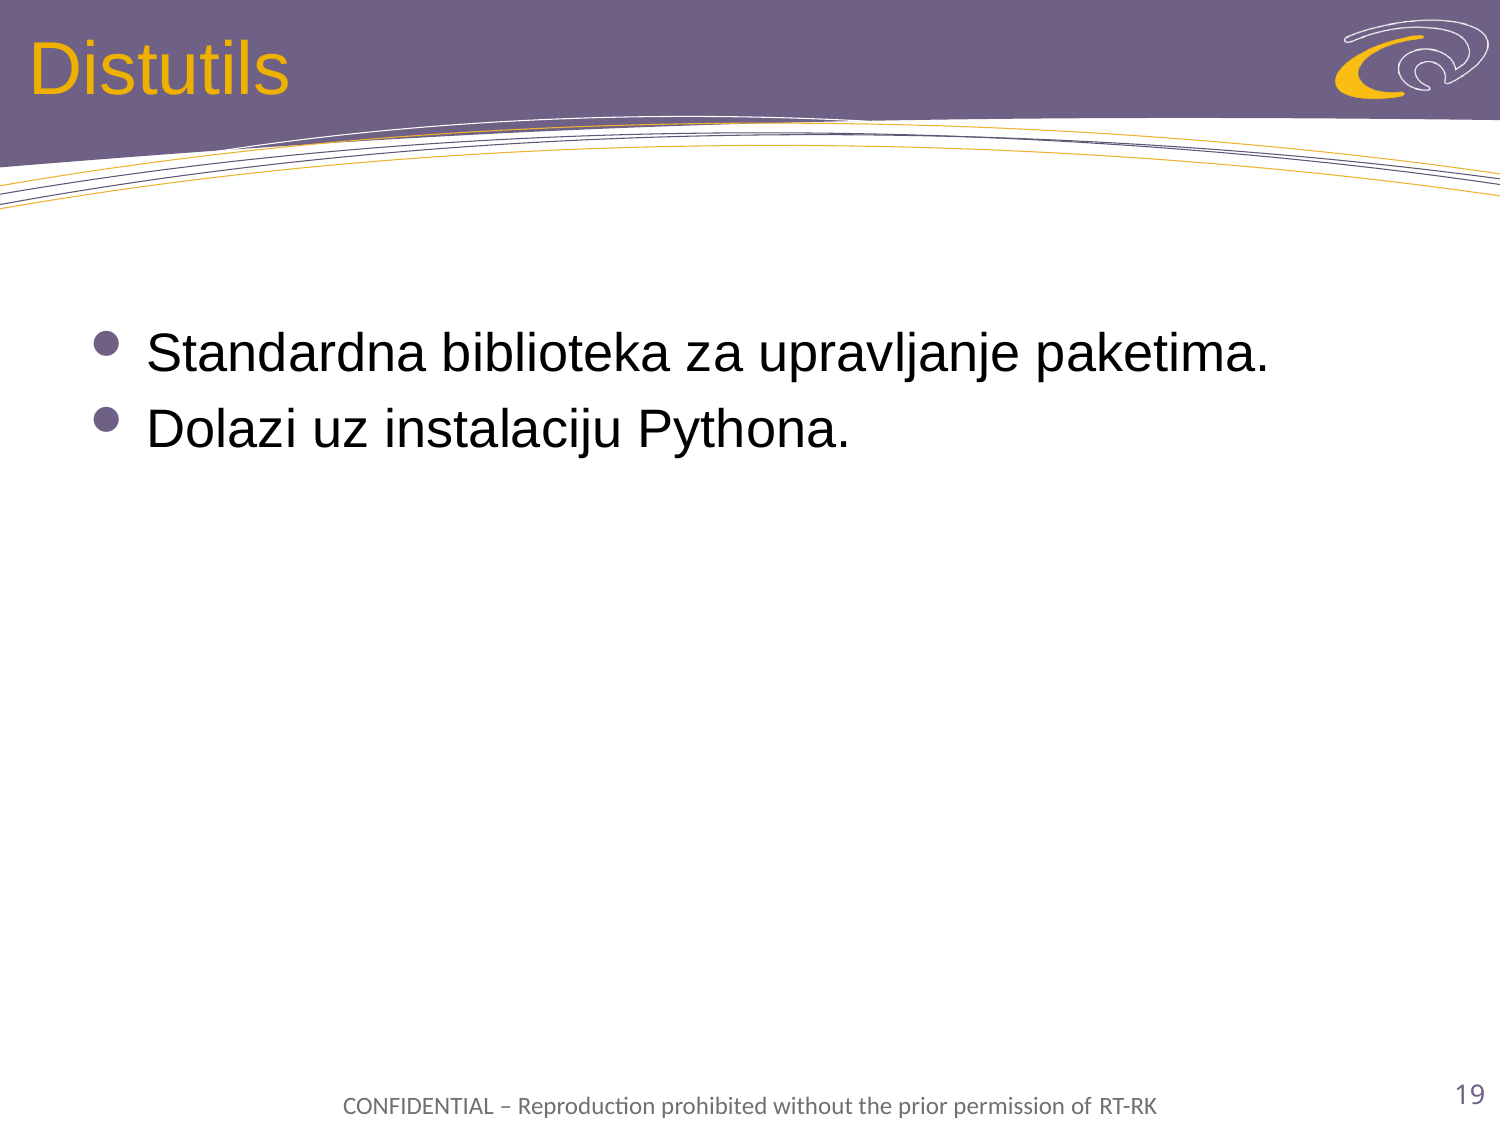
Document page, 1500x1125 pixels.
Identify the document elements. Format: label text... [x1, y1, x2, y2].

list Standardna biblioteka za upravljanje paketima. Dolazi uz instalaciju Pythona. [74, 309, 1426, 528]
title Distutils [13, 19, 1313, 138]
picture [1322, 0, 1500, 102]
